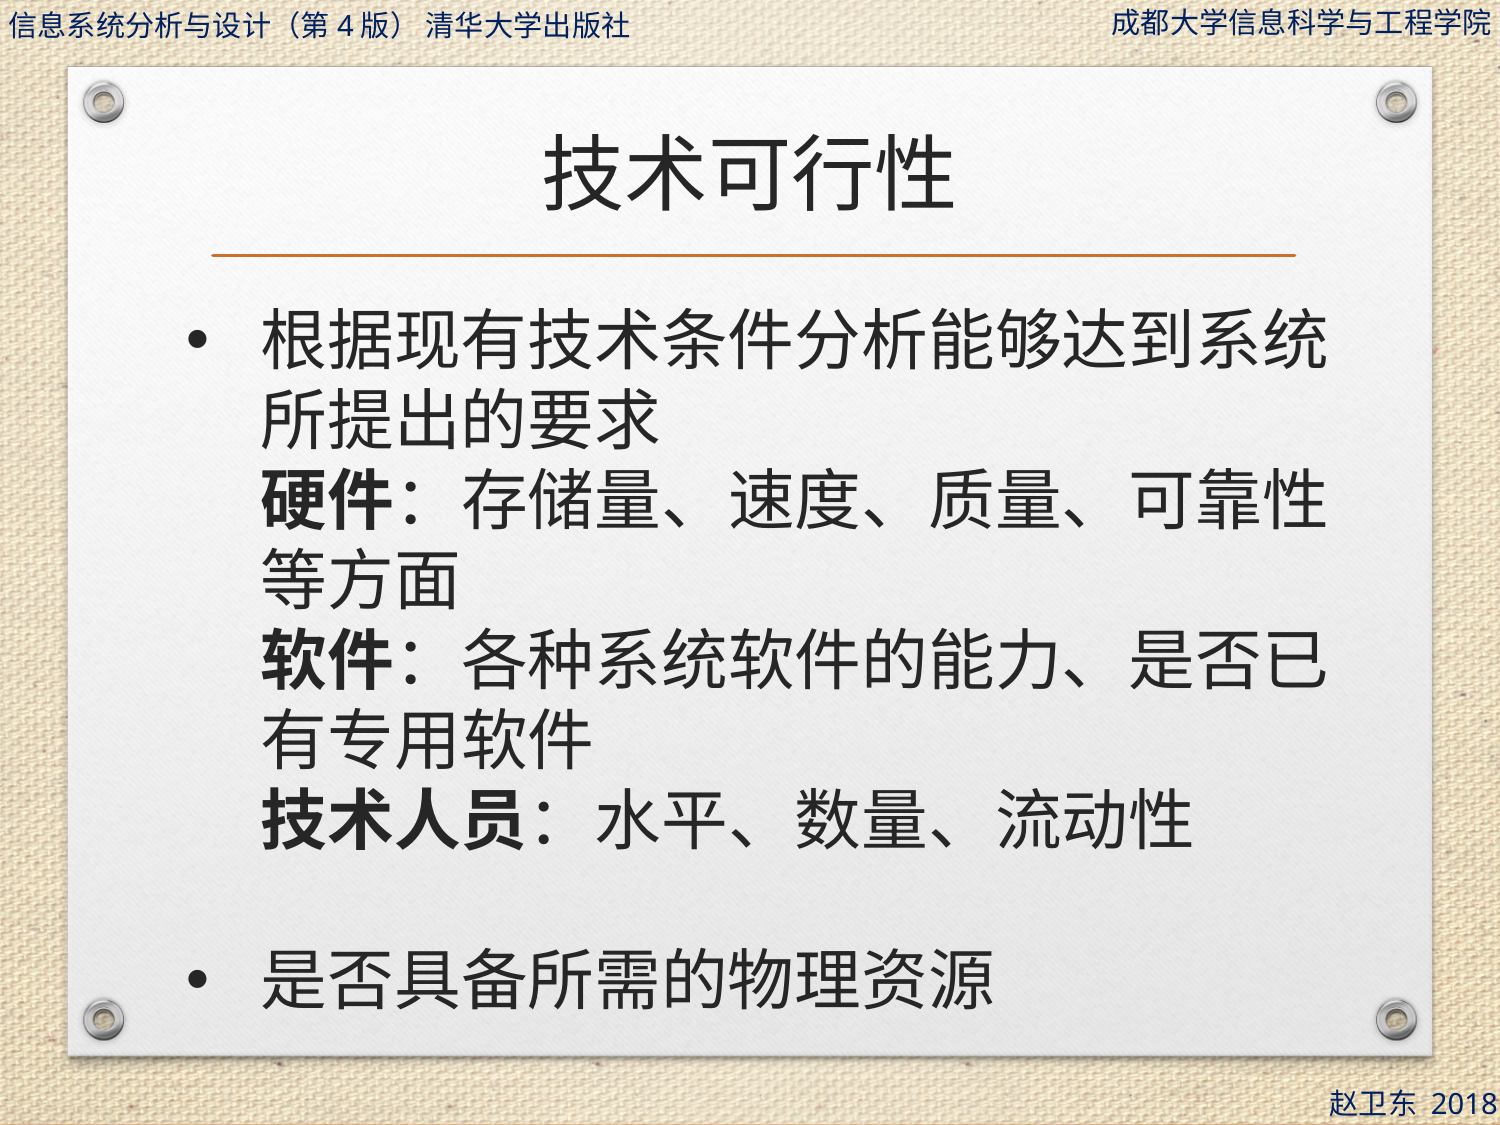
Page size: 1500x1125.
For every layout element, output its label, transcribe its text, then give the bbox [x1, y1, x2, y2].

title 技术可行性 [135, 107, 1365, 237]
text_box 根据现有技术条件分析能够达到系统所提出的要求 硬件：存储量、速度、质量、可靠性等方面 软件：各种系统软件的能力、是否已有专用软件 技术人员：水平、数量、流动性 是否具备所需的物理资源 [171, 290, 1400, 1026]
picture [0, 0, 1500, 1125]
